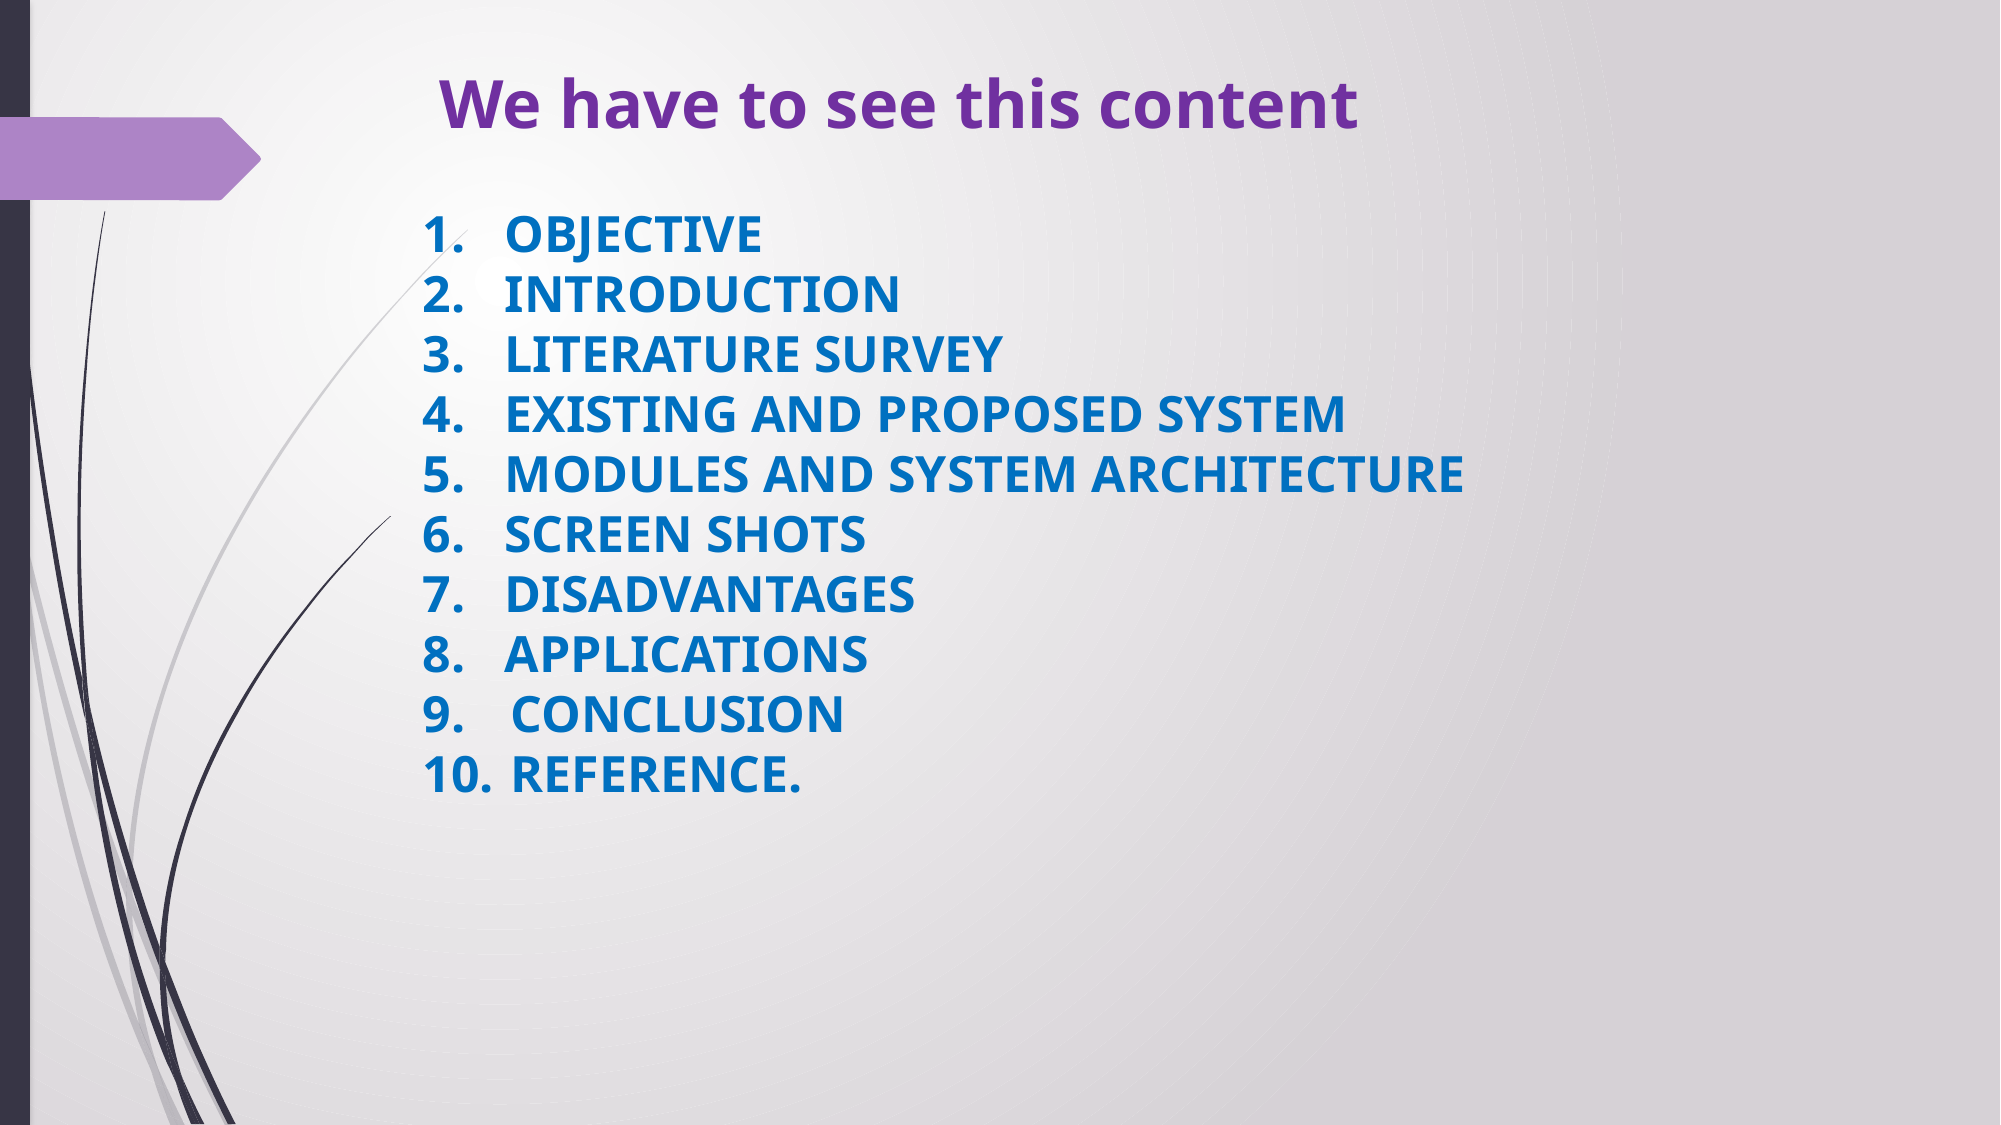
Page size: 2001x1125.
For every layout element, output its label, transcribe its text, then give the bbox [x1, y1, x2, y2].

text_box We have to see this content OBJECTIVE INTRODUCTION LITERATURE SURVEY EXISTING AND PROPOSED SYSTEM MODULES AND SYSTEM ARCHITECTURE 6. SCREEN SHOTS DISADVANTAGES APPLICATIONS CONCLUSION REFERENCE. [407, 54, 1710, 915]
